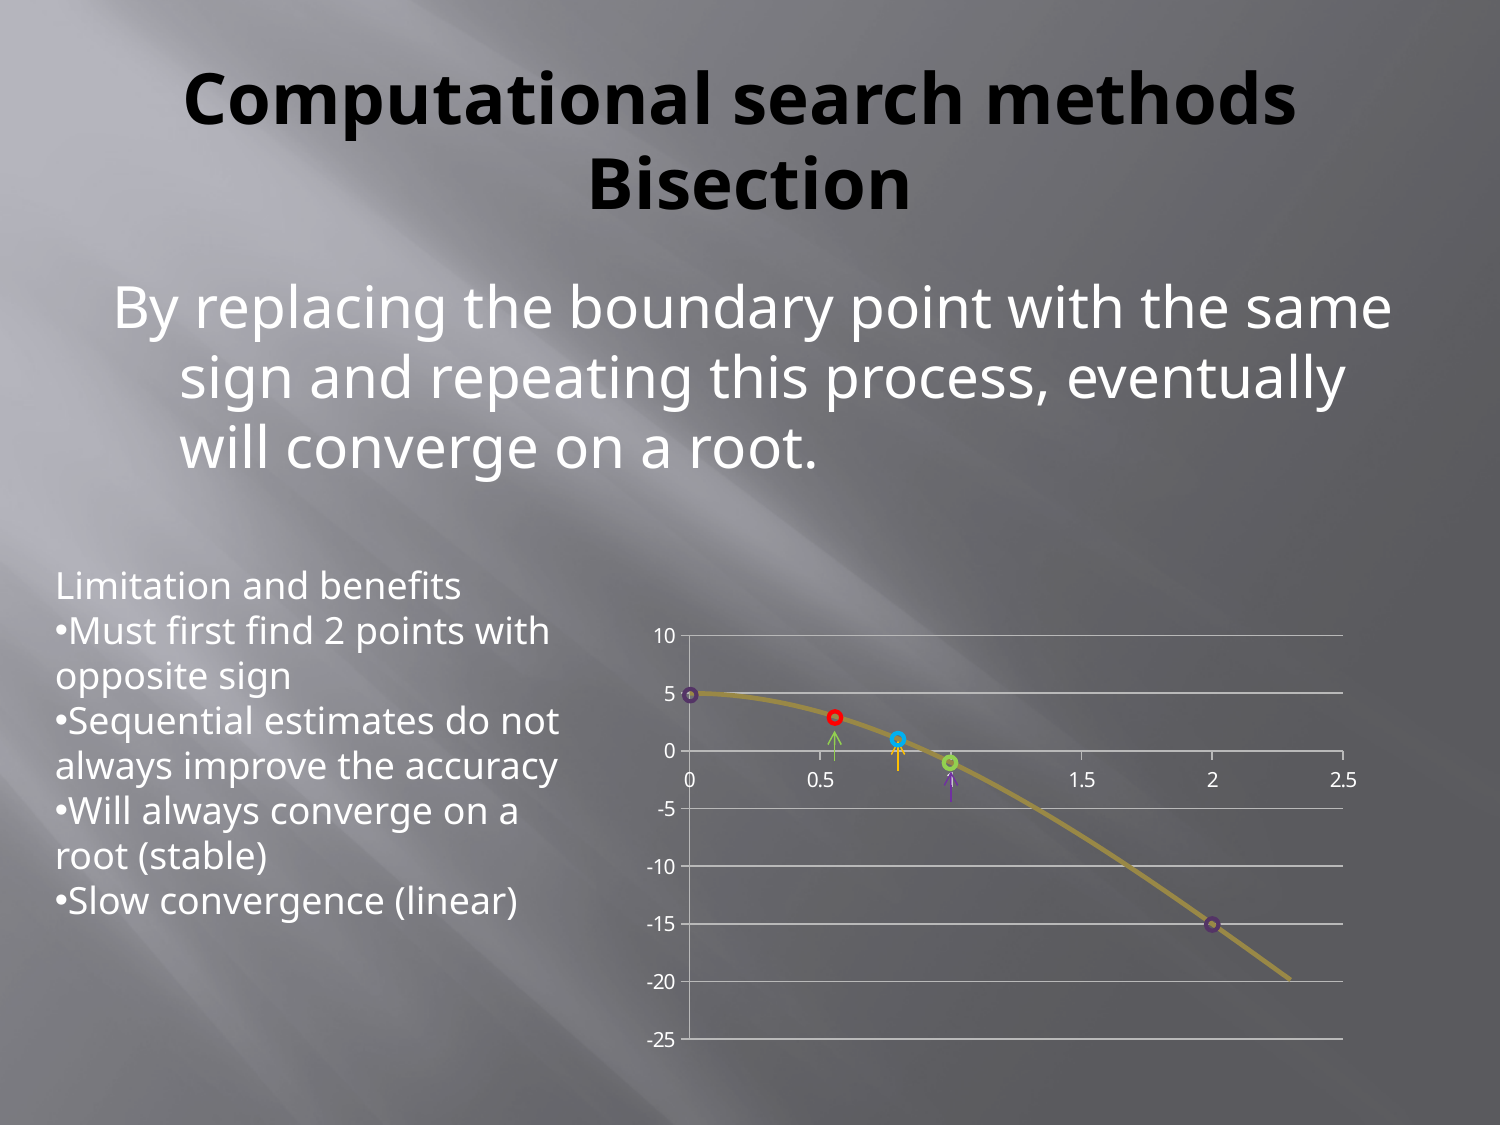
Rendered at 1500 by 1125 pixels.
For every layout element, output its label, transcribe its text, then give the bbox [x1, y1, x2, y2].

list By replacing the boundary point with the same sign and repeating this process, eventually will converge on a root. [75, 262, 1425, 1035]
title Computational search methods Bisection [75, 45, 1425, 233]
text_box Limitation and benefits Must first find 2 points with opposite sign Sequential estimates do not always improve the accuracy Will always converge on a root (stable) Slow convergence (linear) [39, 554, 603, 930]
chart [624, 612, 1376, 1063]
